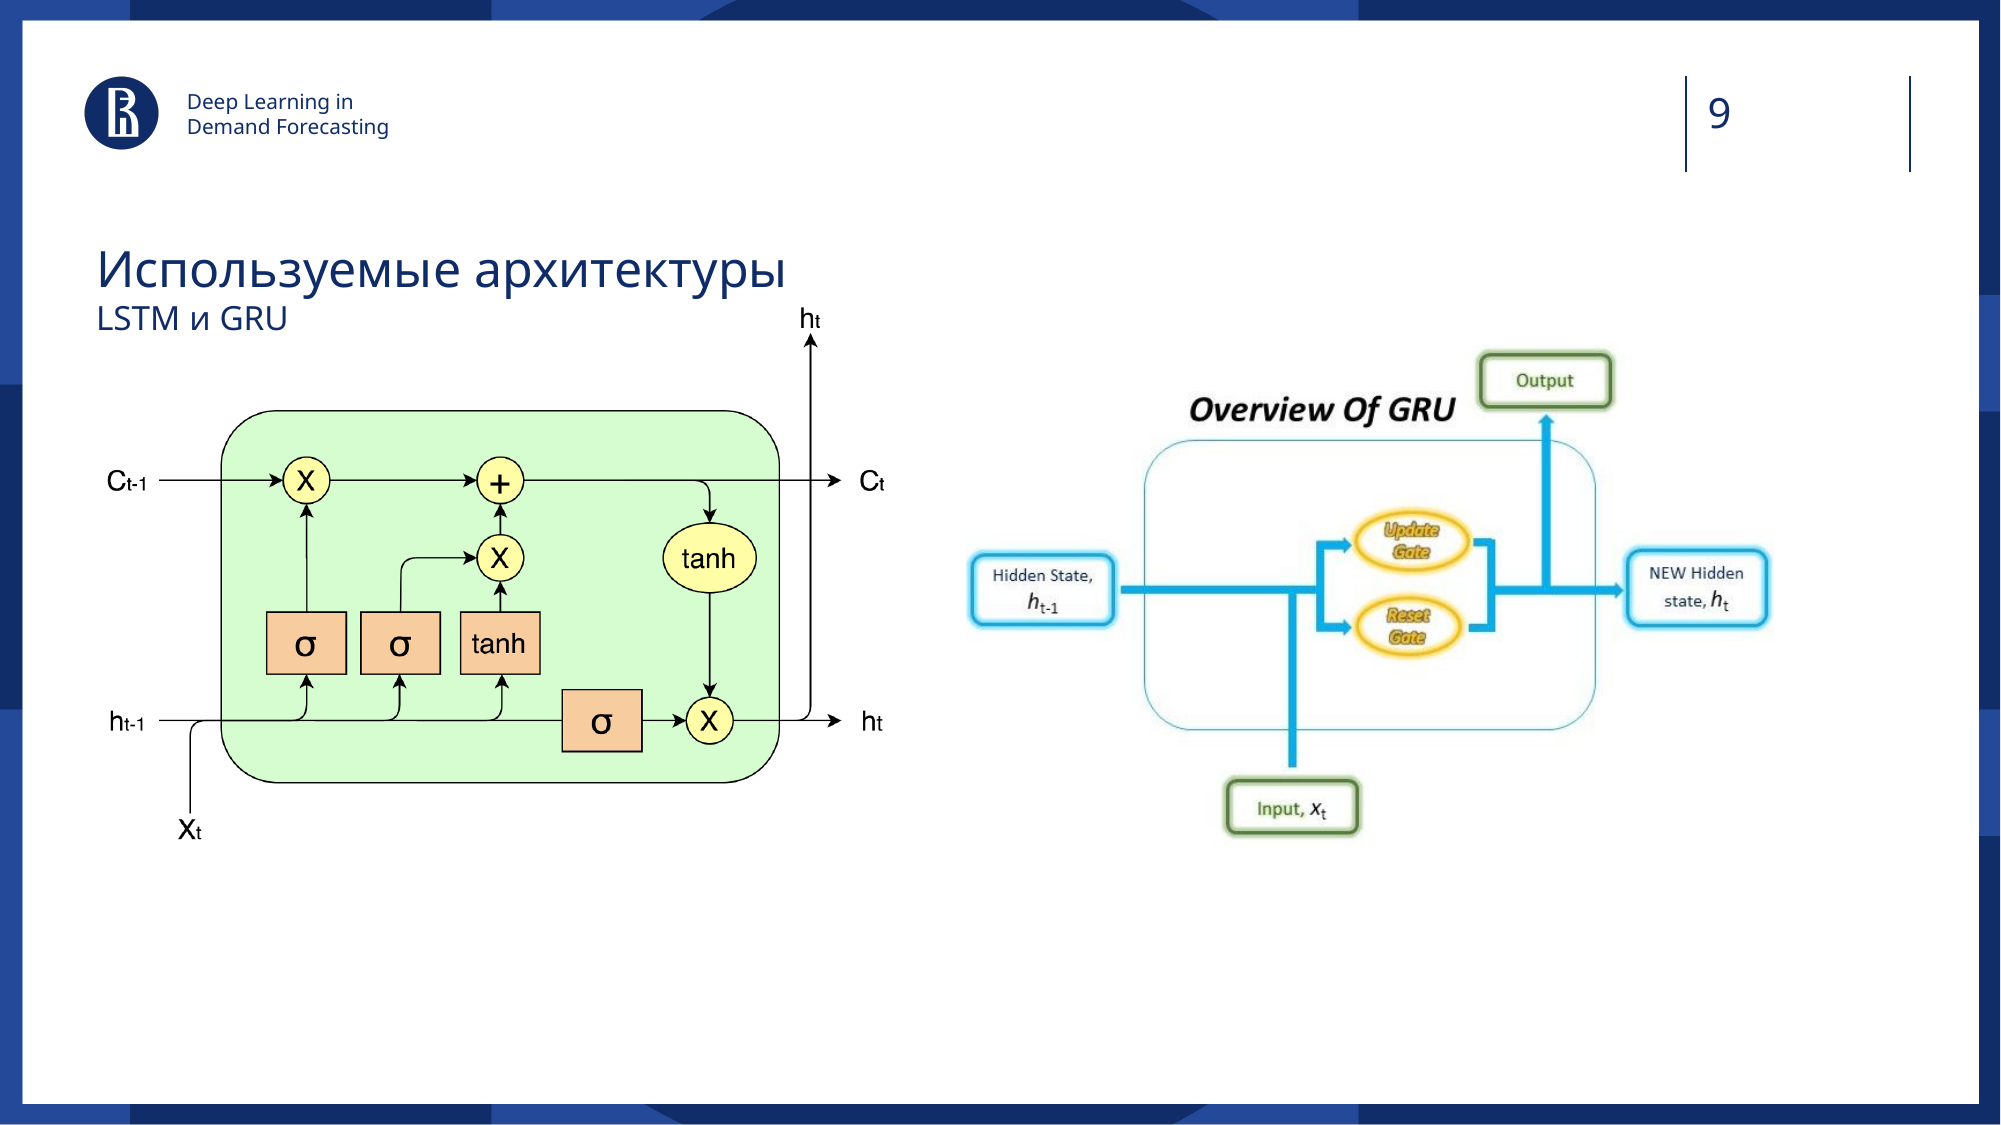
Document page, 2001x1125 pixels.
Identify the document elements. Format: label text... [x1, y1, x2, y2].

list [96, 390, 957, 947]
list Deep Learning in Demand Forecasting [186, 88, 527, 156]
picture [0, 0, 2001, 1125]
title Используемые архитектуры LSTM и GRU [96, 237, 957, 365]
